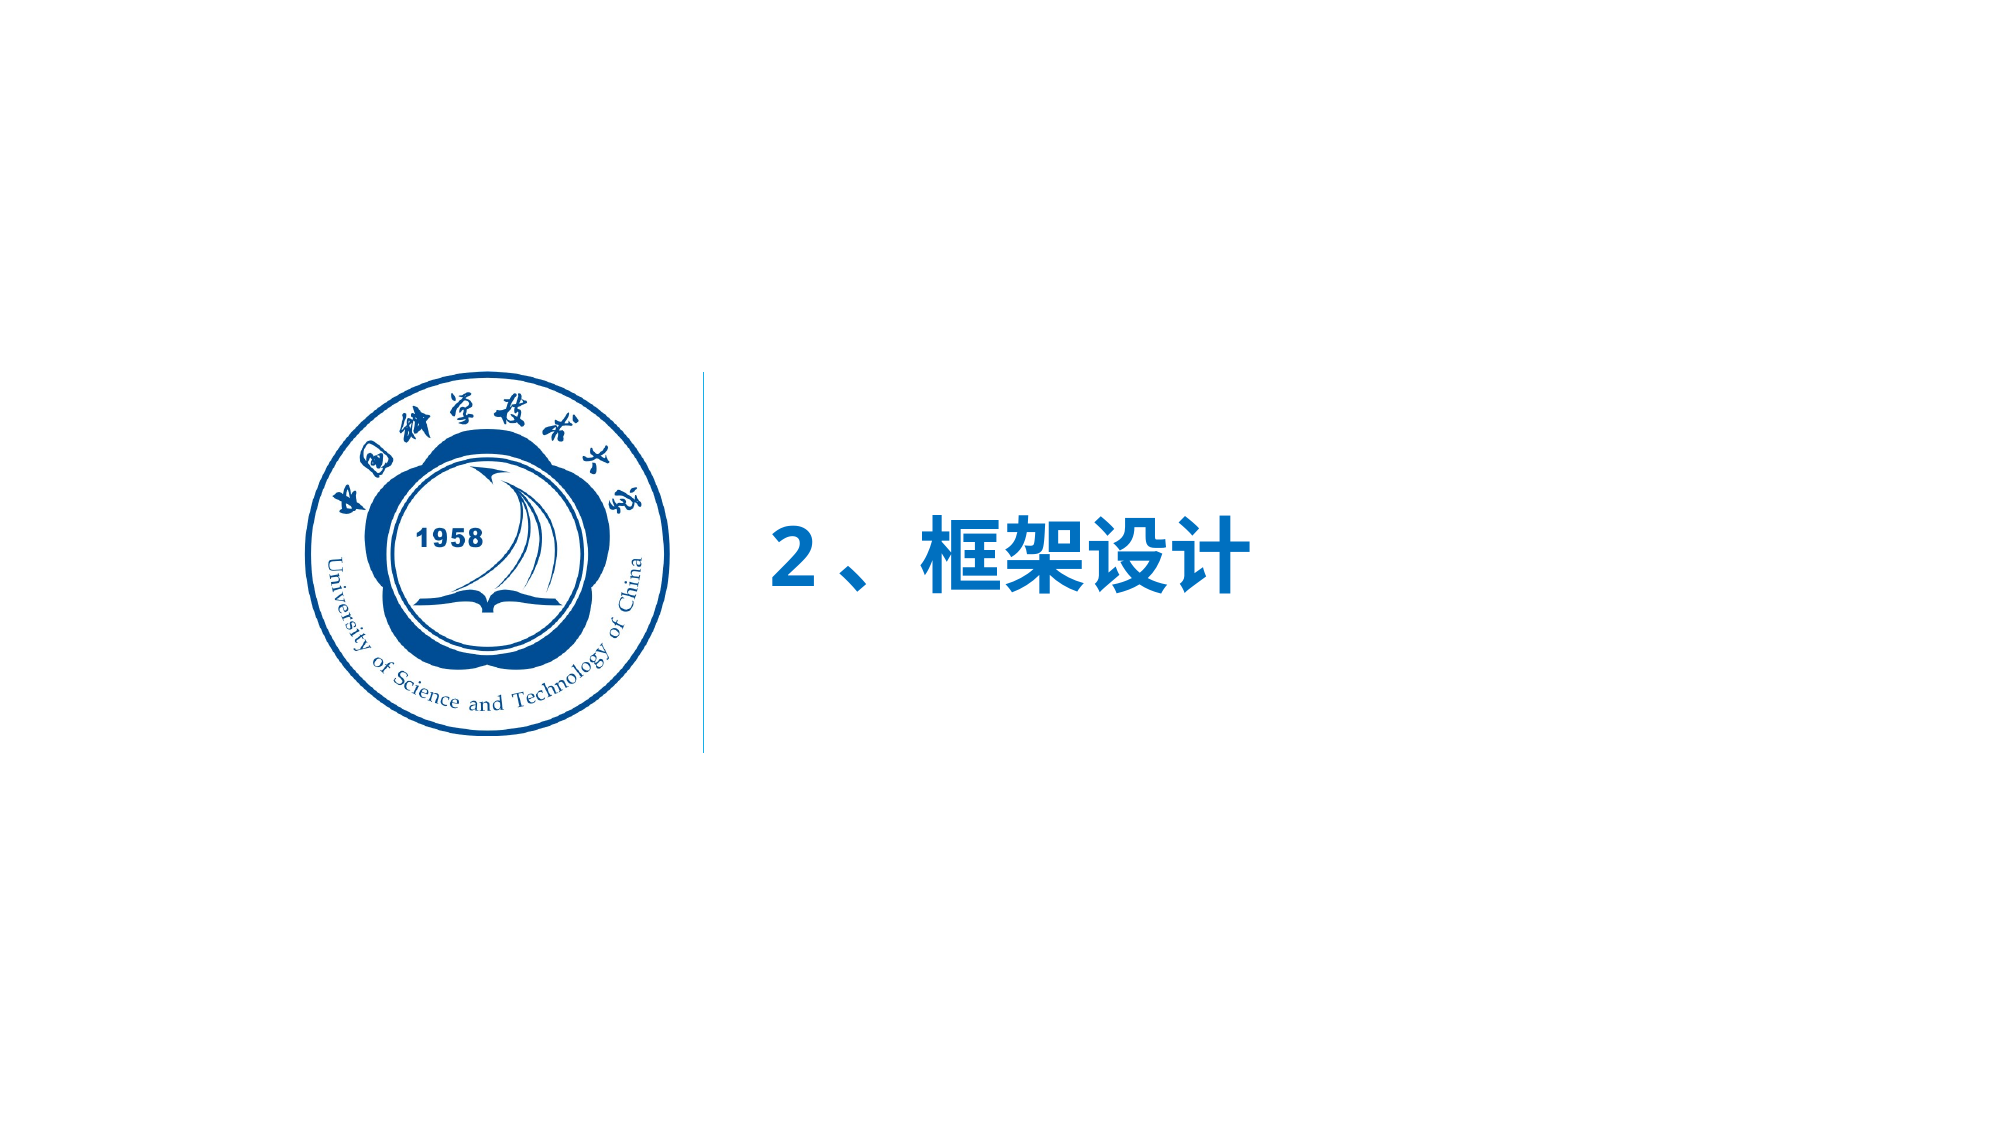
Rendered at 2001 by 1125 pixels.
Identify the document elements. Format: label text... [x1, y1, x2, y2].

picture [302, 371, 670, 737]
text_box 2、框架设计 [758, 497, 1746, 609]
